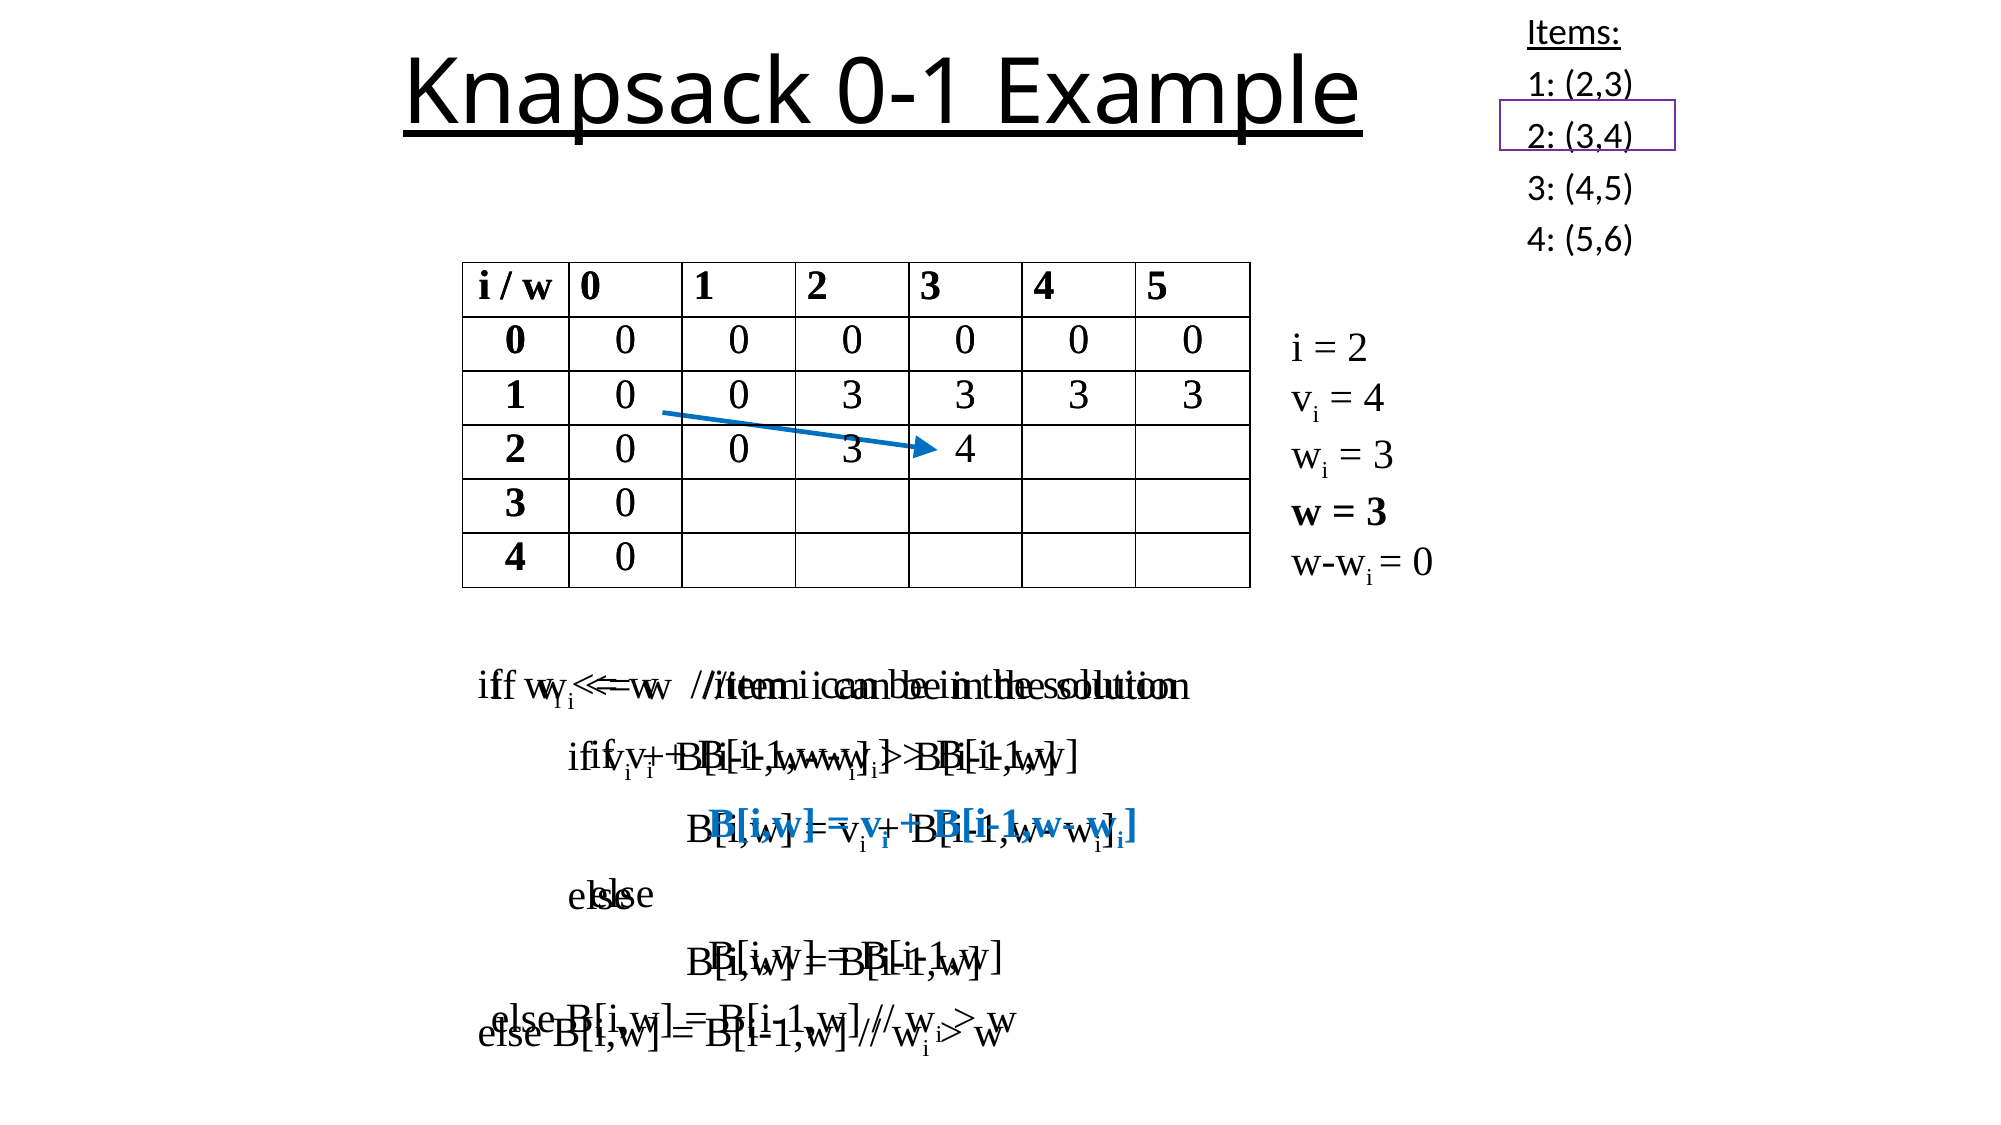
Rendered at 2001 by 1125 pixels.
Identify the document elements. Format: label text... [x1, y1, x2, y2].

table_cell 0 [570, 426, 681, 478]
table_cell 4 [910, 426, 1021, 478]
table_cell [683, 534, 795, 587]
table_cell 0 [1136, 318, 1249, 370]
table_cell [1023, 426, 1135, 478]
table_cell 0 [1023, 318, 1135, 370]
table_cell 3 [463, 480, 568, 532]
table_cell 0 [570, 372, 681, 424]
table_cell 3 [1023, 372, 1135, 424]
text_box if wi <= w //item i can be in the solution if vi + B[i-1,w-wi] > B[i-1,w] B[i,w] = vi + B[i-1,w- wi] else B[i,w] = B[i-1,w] else B[i,w] = B[i-1,w] // wi > w [462, 650, 1525, 1063]
table_cell 0 [683, 318, 795, 370]
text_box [662, 412, 938, 450]
table_cell [1023, 534, 1135, 587]
table_header 4 [1023, 263, 1135, 316]
text_box [1499, 99, 1676, 151]
table_cell [1136, 426, 1249, 478]
table_header 2 [796, 263, 908, 316]
table_cell 0 [910, 318, 1021, 370]
title Knapsack 0-1 Example [387, 0, 1500, 188]
table_cell 2 [463, 426, 568, 478]
table_cell [796, 534, 908, 587]
table_cell [1136, 480, 1249, 532]
table_cell 4 [463, 534, 568, 587]
table_header 3 [910, 263, 1021, 316]
table_cell [1023, 480, 1135, 532]
table_header 0 [570, 263, 681, 316]
table_cell [683, 480, 795, 532]
table_cell 0 [570, 480, 681, 532]
table_cell 0 [570, 534, 681, 587]
table_header 5 [1136, 263, 1249, 316]
table_cell 3 [1136, 372, 1249, 424]
table_cell [1136, 534, 1249, 587]
text_box i = 2 vi = 4 wi = 3 w = 3 w-wi = 0 [1276, 312, 1449, 598]
table_cell 0 [796, 318, 908, 370]
table_cell [796, 480, 908, 532]
table_header 1 [683, 263, 795, 316]
table_cell 0 [683, 372, 795, 412]
table_cell [910, 534, 1021, 587]
table_cell 0 [683, 450, 795, 478]
text_box Items: 1: (2,3) 2: (3,4) 3: (4,5) 4: (5,6) [1500, 0, 1675, 99]
text_box Items: 1: (2,3) 2: (3,4) 3: (4,5) 4: (5,6) [1500, 151, 1675, 275]
table_cell 3 [796, 372, 908, 412]
table_header i / w [463, 263, 568, 316]
table_cell 0 [570, 318, 681, 370]
table_cell 1 [463, 372, 568, 424]
table_cell 3 [796, 450, 908, 478]
table_cell 3 [910, 372, 1021, 424]
table_cell [910, 480, 1021, 532]
table_cell 0 [463, 318, 568, 370]
